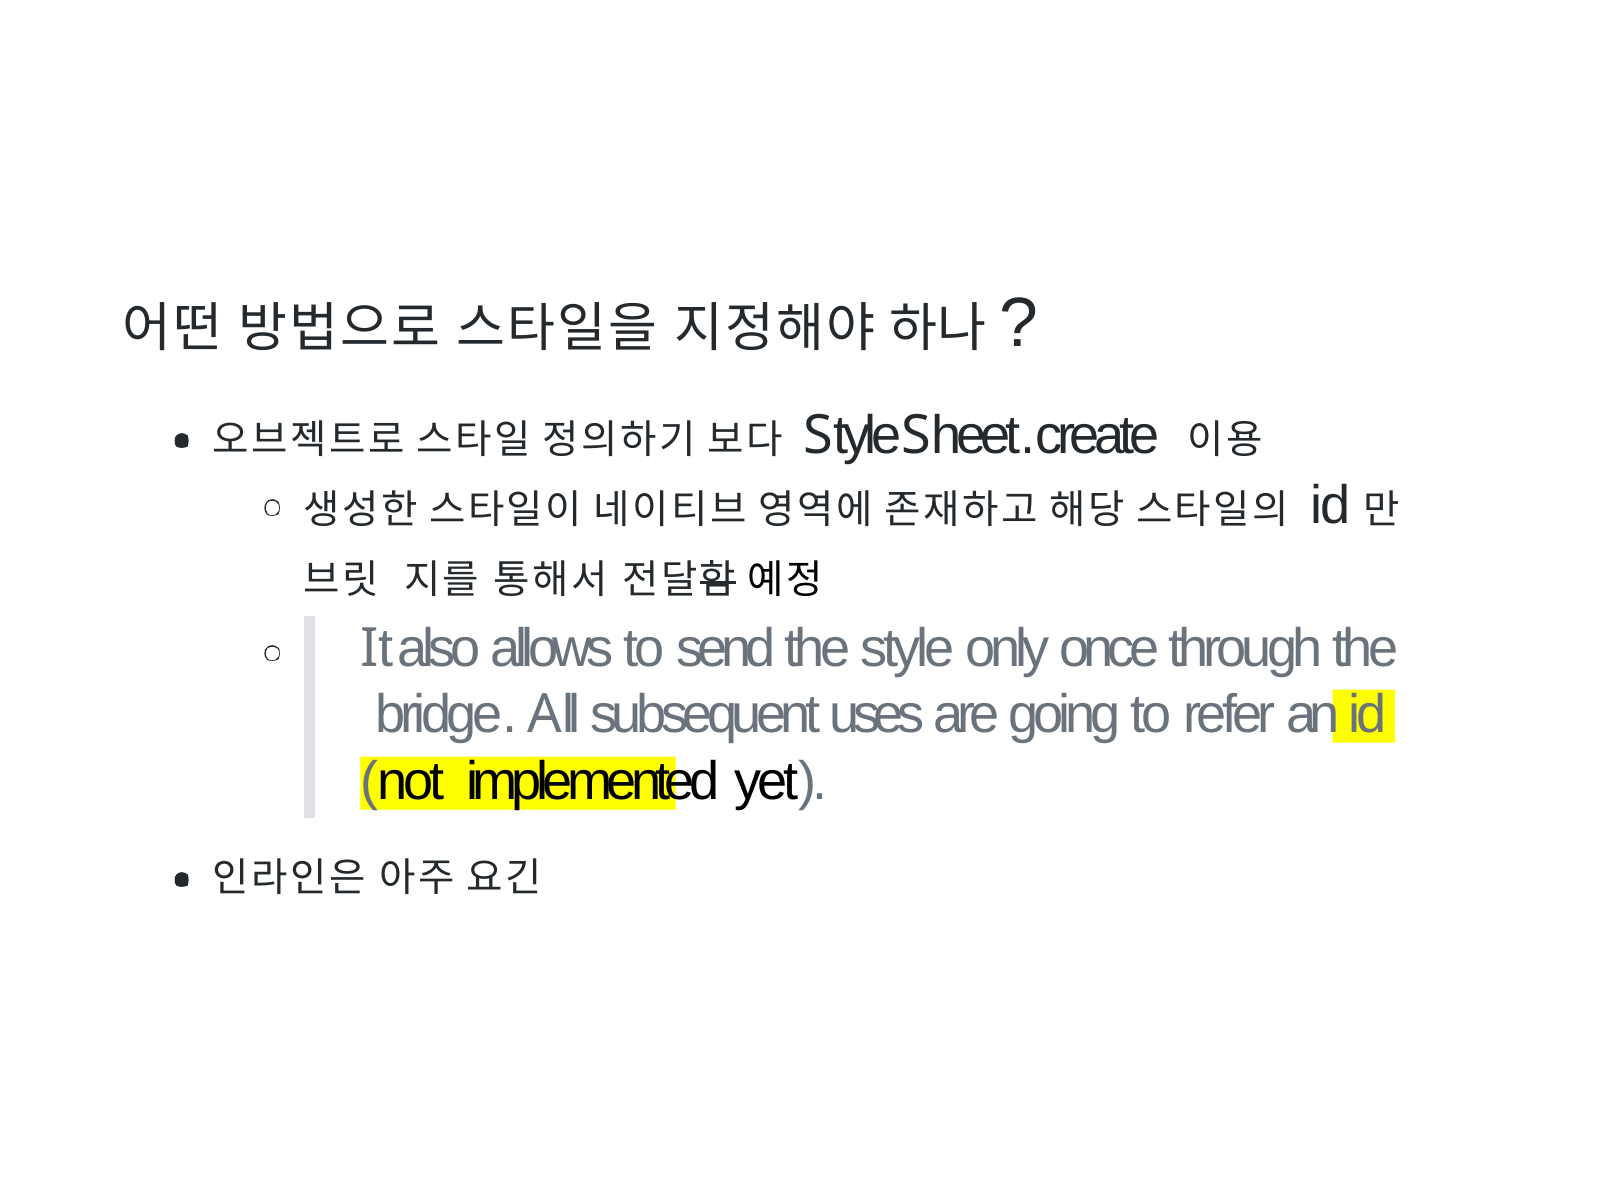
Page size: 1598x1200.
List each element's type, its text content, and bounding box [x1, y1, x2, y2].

text_box [174, 433, 189, 448]
text_box 오브젝트로 스타일 정의하기 보다 StyleSheet.create 이용 생성한 스타일이 네이티브 영역에 존재하고 해당 스타일의 id만 브릿 지를 통해서 전달함 예정 It also allows to send the style only once through the bridge. All subsequent uses are going to refer an id (not implemented yet). 인라인은 아주 요긴 [210, 397, 1471, 900]
title 어떤 방법으로 스타일을 지정해야 하나? [120, 273, 1017, 477]
text_box [174, 872, 189, 887]
